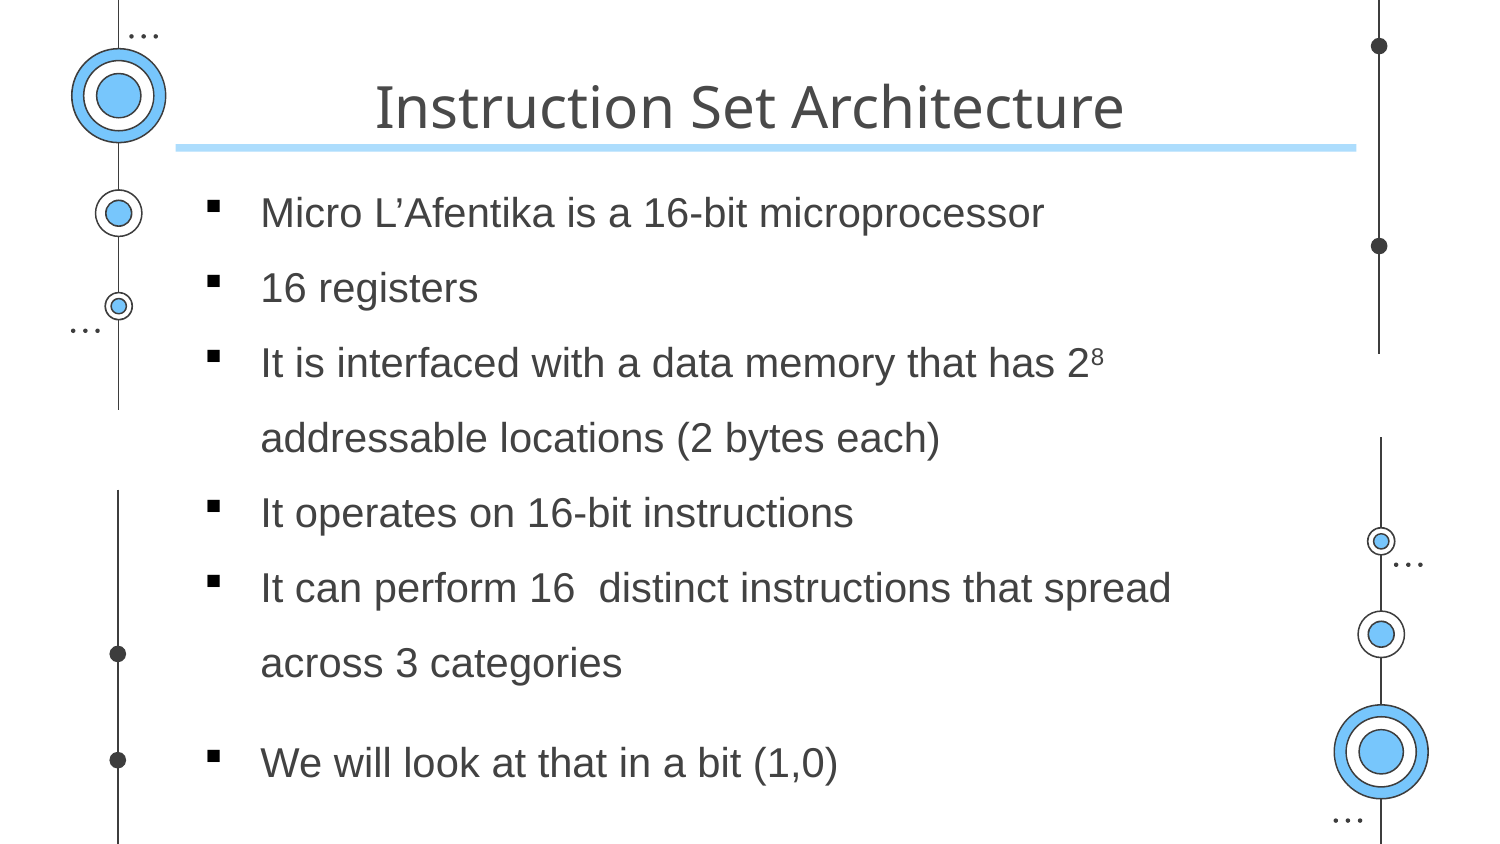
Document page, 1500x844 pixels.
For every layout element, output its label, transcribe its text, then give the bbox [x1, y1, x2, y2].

text_box Micro L’Afentika is a 16-bit microprocessor 16 registers It is interfaced with a data memory that has 28 addressable locations (2 bytes each) It operates on 16-bit instructions It can perform 16 distinct instructions that spread across 3 categories We will look at that in a bit (1,0) [189, 154, 1311, 844]
text_box [174, 142, 1358, 154]
title Instruction Set Architecture [299, 55, 1201, 142]
